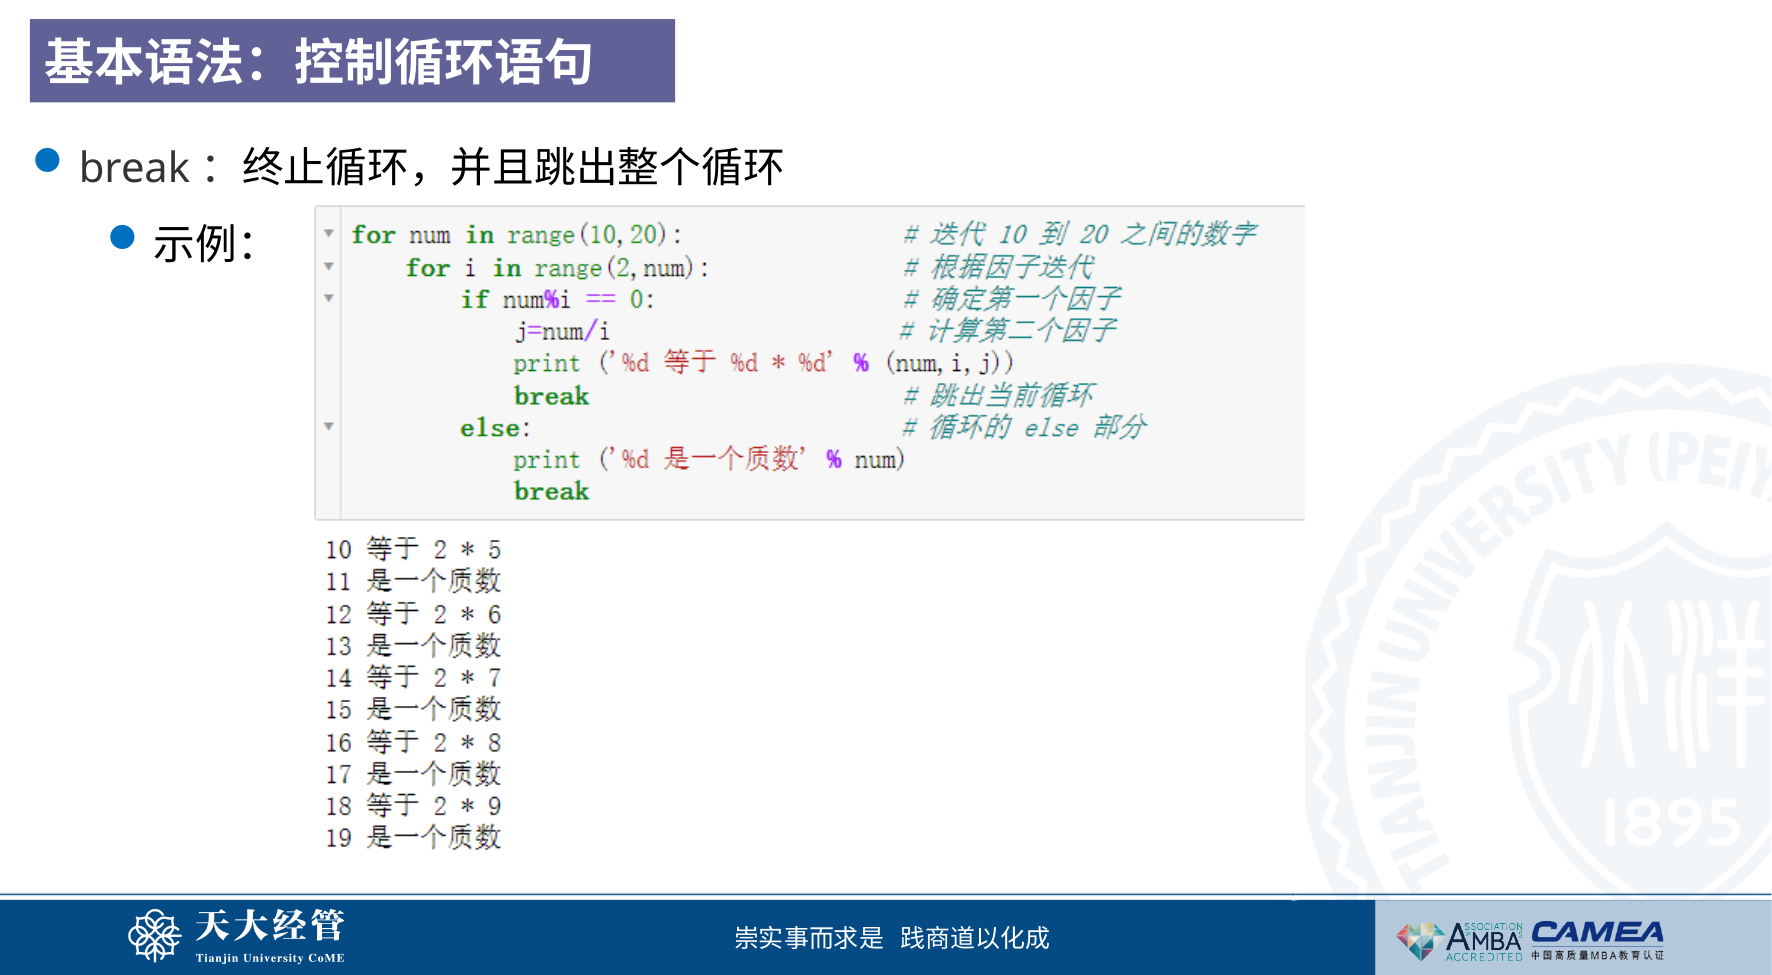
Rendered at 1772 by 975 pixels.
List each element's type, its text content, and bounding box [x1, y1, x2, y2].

text_box 基本语法：控制循环语句 [29, 19, 676, 103]
picture [0, 0, 1772, 975]
text_box break：终止循环，并且跳出整个循环 示例： [29, 113, 1305, 268]
